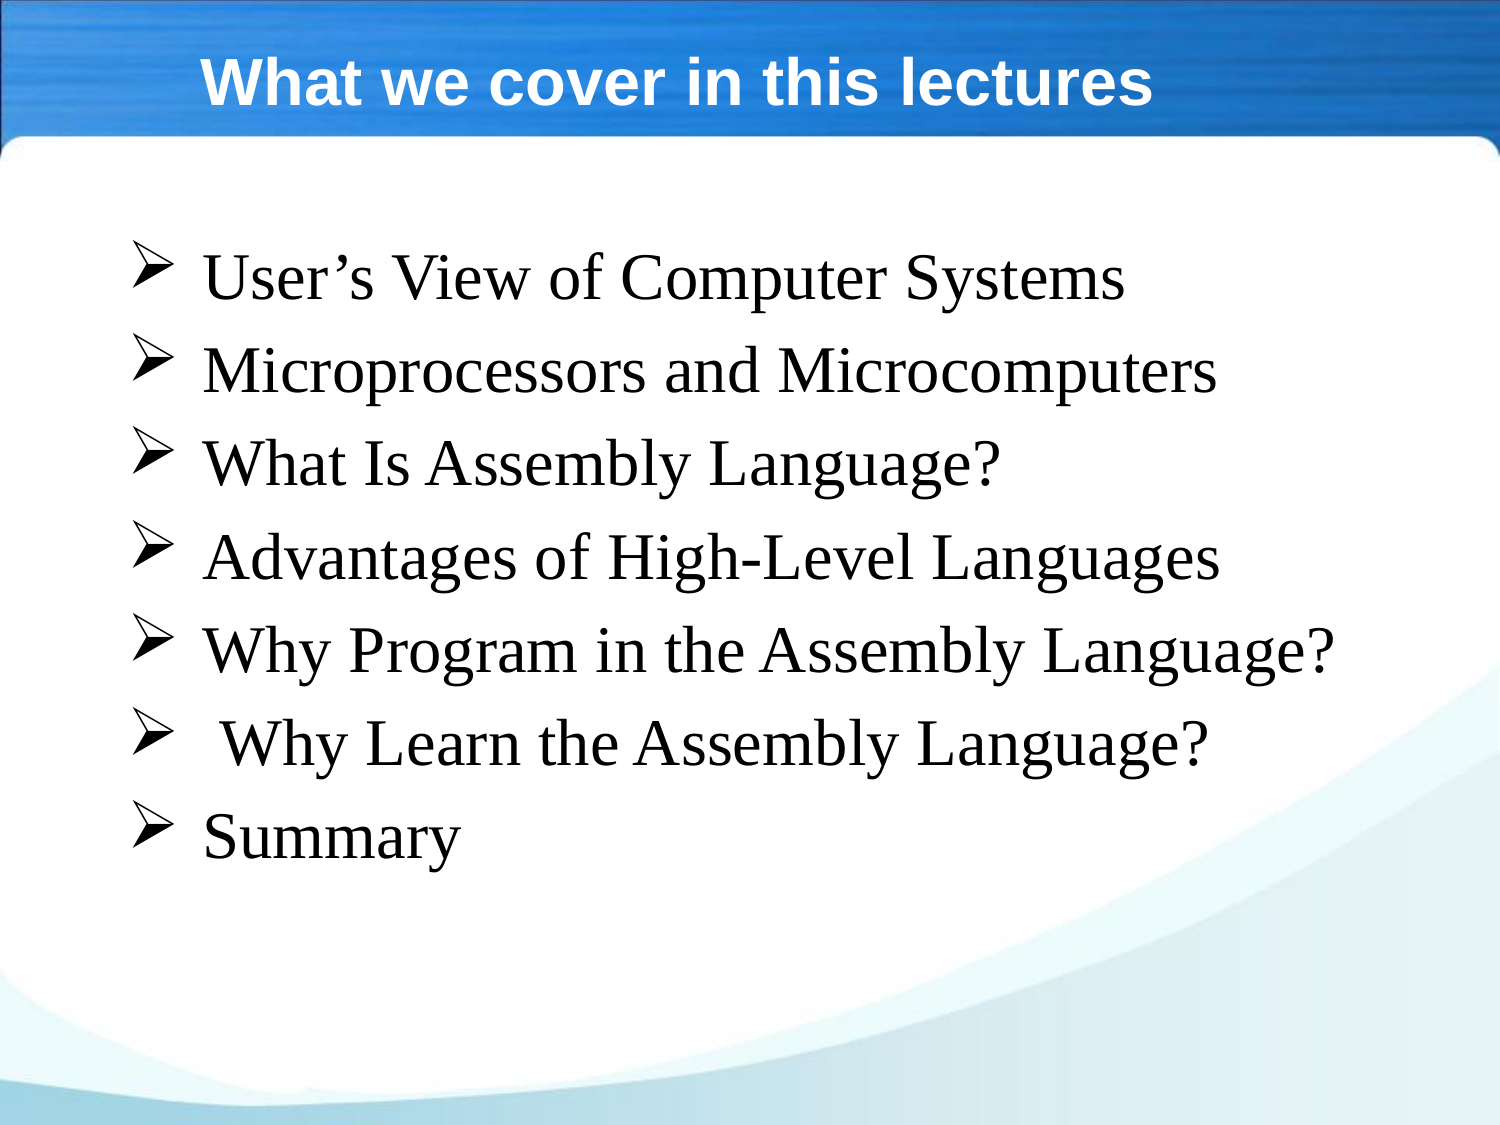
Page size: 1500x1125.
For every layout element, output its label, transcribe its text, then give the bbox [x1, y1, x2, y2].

picture [0, 0, 1500, 1125]
list User’s View of Computer Systems Microprocessors and Microcomputers What Is Assembly Language? Advantages of High-Level Languages Why Program in the Assembly Language? Why Learn the Assembly Language? Summary [112, 224, 1413, 963]
title What we cover in this lectures [12, 22, 1363, 135]
